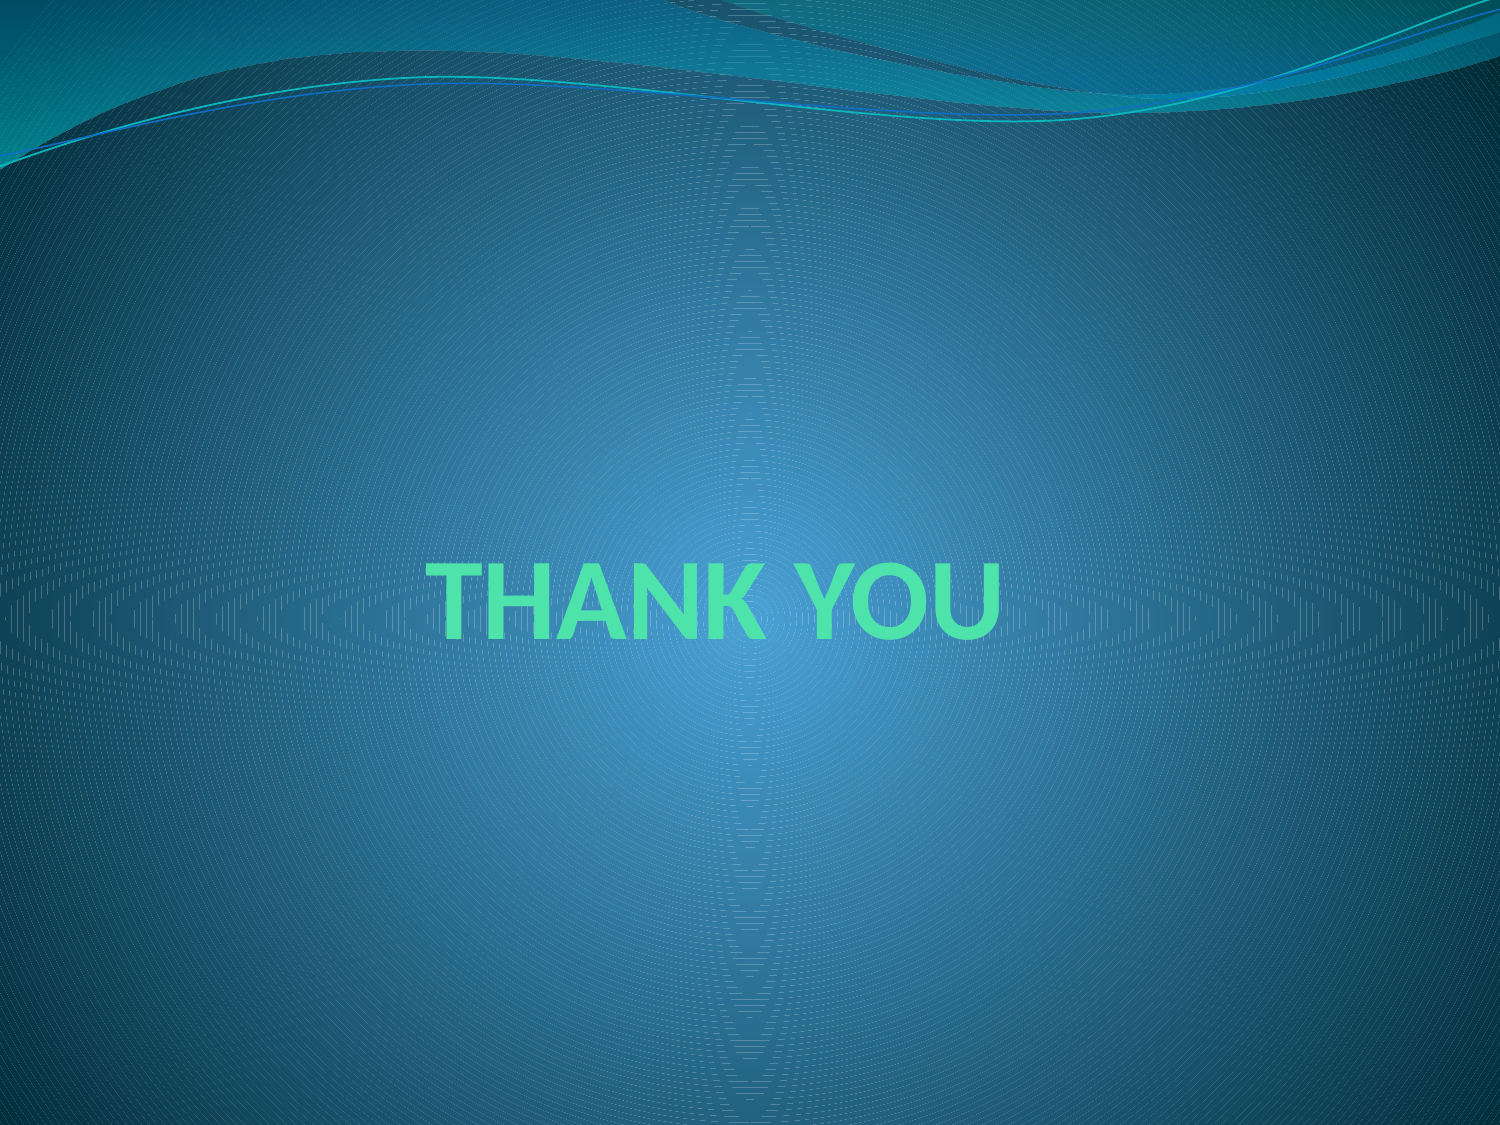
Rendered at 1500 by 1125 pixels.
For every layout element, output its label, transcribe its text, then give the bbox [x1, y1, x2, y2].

title THANK YOU [425, 216, 1362, 663]
